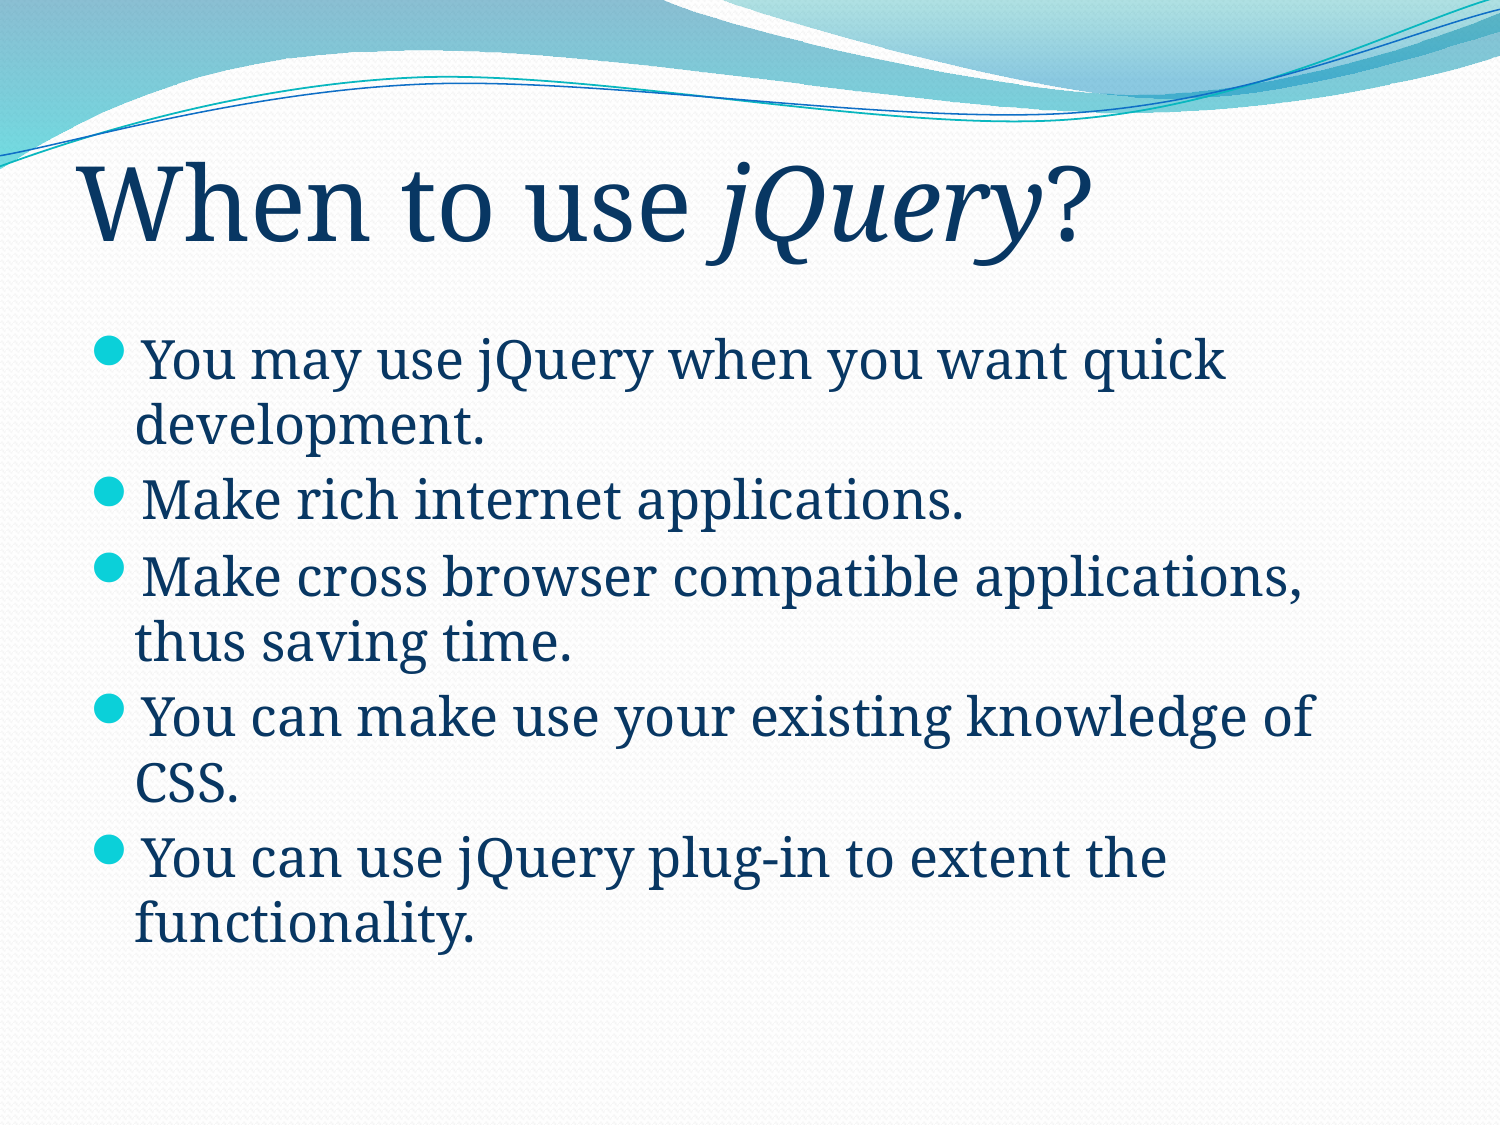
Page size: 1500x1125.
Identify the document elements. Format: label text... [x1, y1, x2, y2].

title When to use jQuery? [75, 75, 1425, 263]
list You may use jQuery when you want quick development. Make rich internet applications. Make cross browser compatible applications, thus saving time. You can make use your existing knowledge of CSS. You can use jQuery plug-in to extent the functionality. [75, 317, 1425, 1038]
